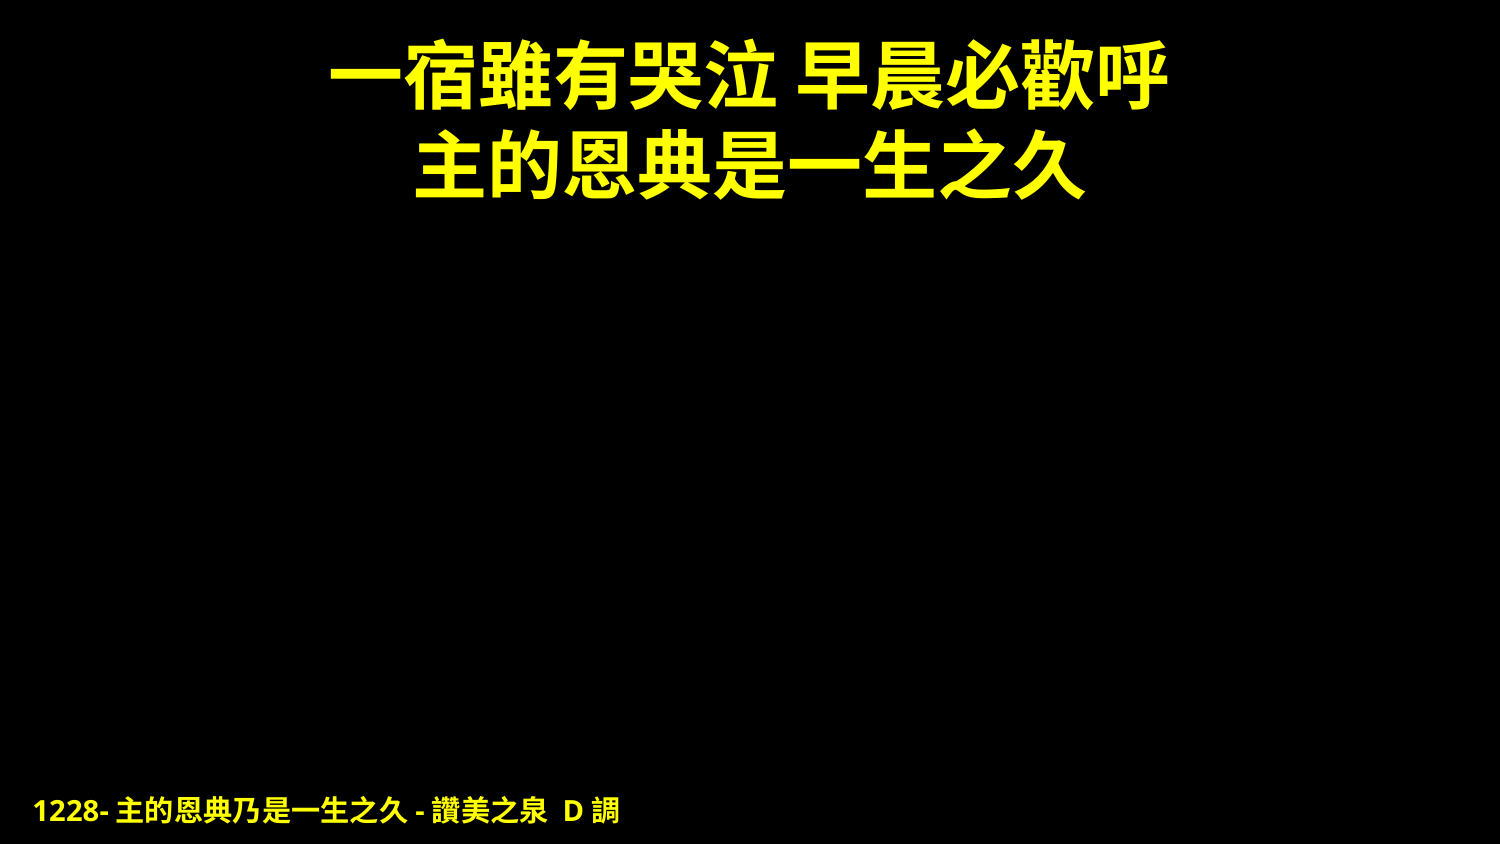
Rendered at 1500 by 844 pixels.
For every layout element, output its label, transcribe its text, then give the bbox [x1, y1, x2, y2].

title 一宿雖有哭泣 早晨必歡呼 主的恩典是一生之久 [0, 0, 1500, 237]
text_box 1228-主的恩典乃是一生之久-讚美之泉 D調 [17, 784, 774, 835]
